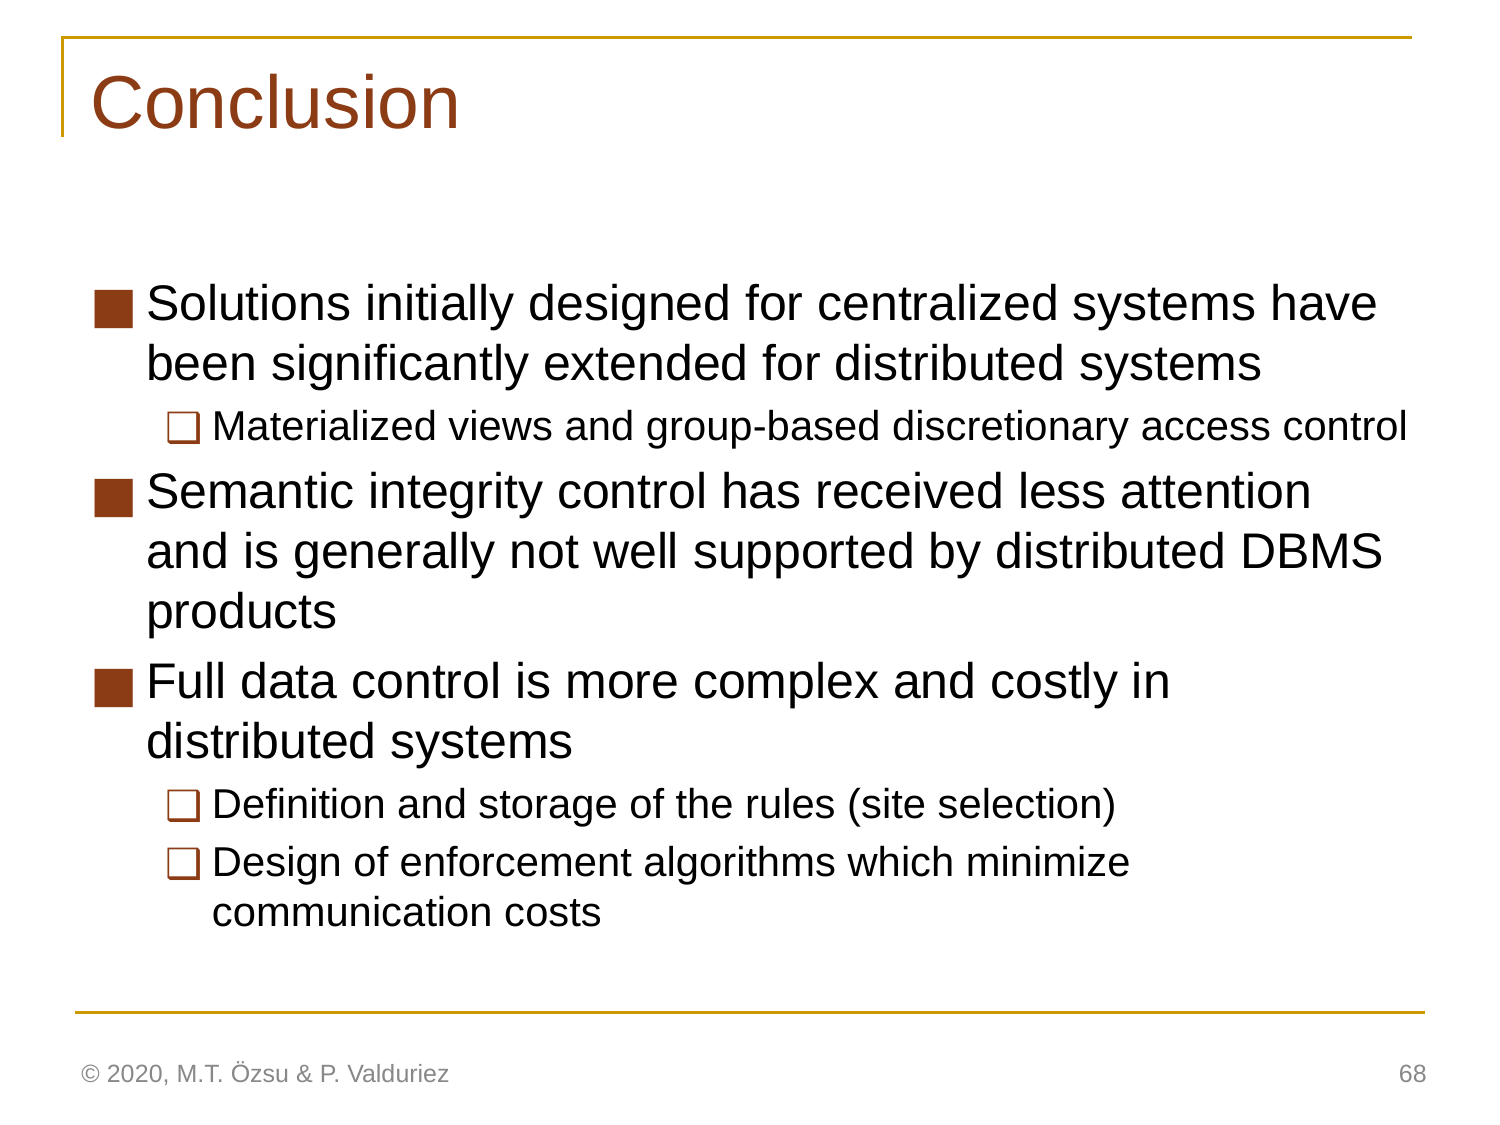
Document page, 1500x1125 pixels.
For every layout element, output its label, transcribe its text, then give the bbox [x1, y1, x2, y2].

slide_number ‹#› [1104, 1042, 1442, 1103]
footer © 2020, M.T. Özsu & P. Valduriez [66, 1042, 573, 1103]
title Conclusion [75, 45, 1425, 233]
list Solutions initially designed for centralized systems have been significantly extended for distributed systems Materialized views and group-based discretionary access control Semantic integrity control has received less attention and is generally not well supported by distributed DBMS products Full data control is more complex and costly in distributed systems Definition and storage of the rules (site selection) Design of enforcement algorithms which minimize communication costs [75, 262, 1425, 1006]
